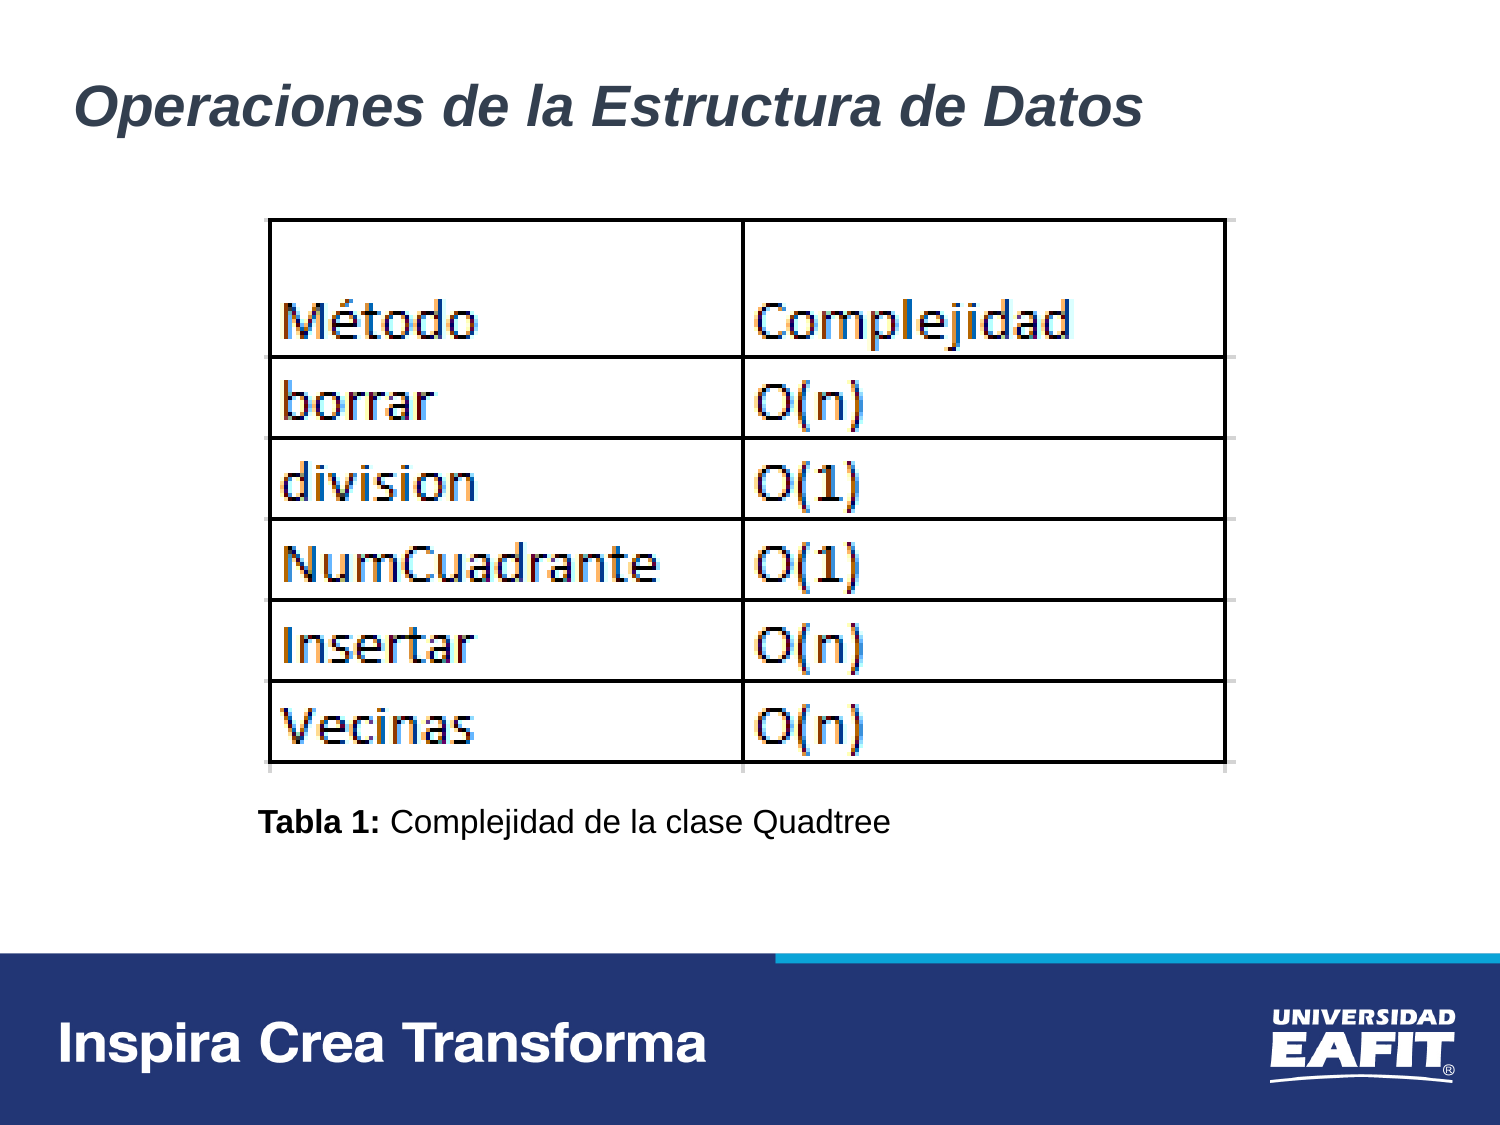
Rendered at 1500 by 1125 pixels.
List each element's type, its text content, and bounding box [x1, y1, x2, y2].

picture [0, 0, 1500, 1125]
text_box Operaciones de la Estructura de Datos [58, 57, 1353, 158]
text_box Tabla 1: Complejidad de la clase Quadtree [0, 792, 1176, 873]
